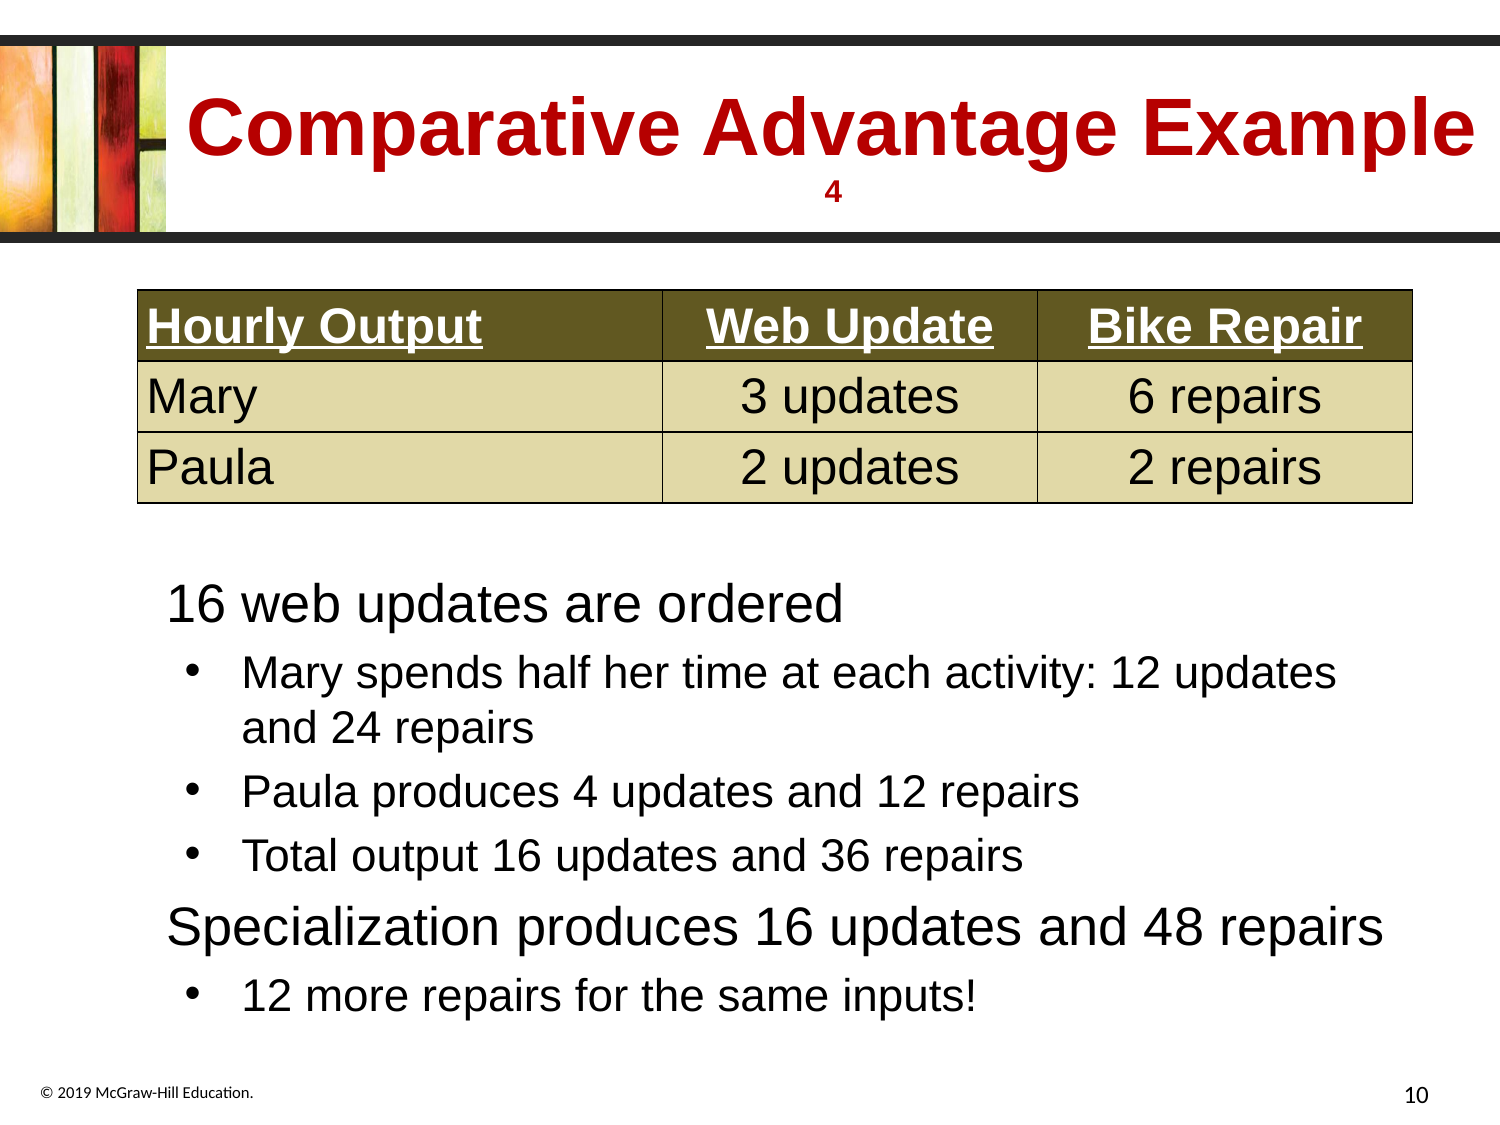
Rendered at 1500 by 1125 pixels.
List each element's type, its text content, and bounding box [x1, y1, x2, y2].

list 16 web updates are ordered Mary spends half her time at each activity: 12 updates and 24 repairs Paula produces 4 updates and 12 repairs Total output 16 updates and 36 repairs Specialization produces 16 updates and 48 repairs 12 more repairs for the same inputs! [151, 560, 1425, 1047]
table_header Web Update [663, 291, 1037, 360]
table_cell 6 repairs [1038, 362, 1412, 431]
table_header Hourly Output [138, 291, 662, 360]
table_header Bike Repair [1038, 291, 1412, 360]
table_cell Paula [138, 433, 662, 502]
table_cell 2 repairs [1038, 433, 1412, 502]
picture [0, 46, 166, 232]
table_cell Mary [138, 362, 662, 431]
table_cell 3 updates [663, 362, 1037, 431]
table_cell 2 updates [663, 433, 1037, 502]
title Comparative Advantage Example 4 [170, 45, 1496, 238]
